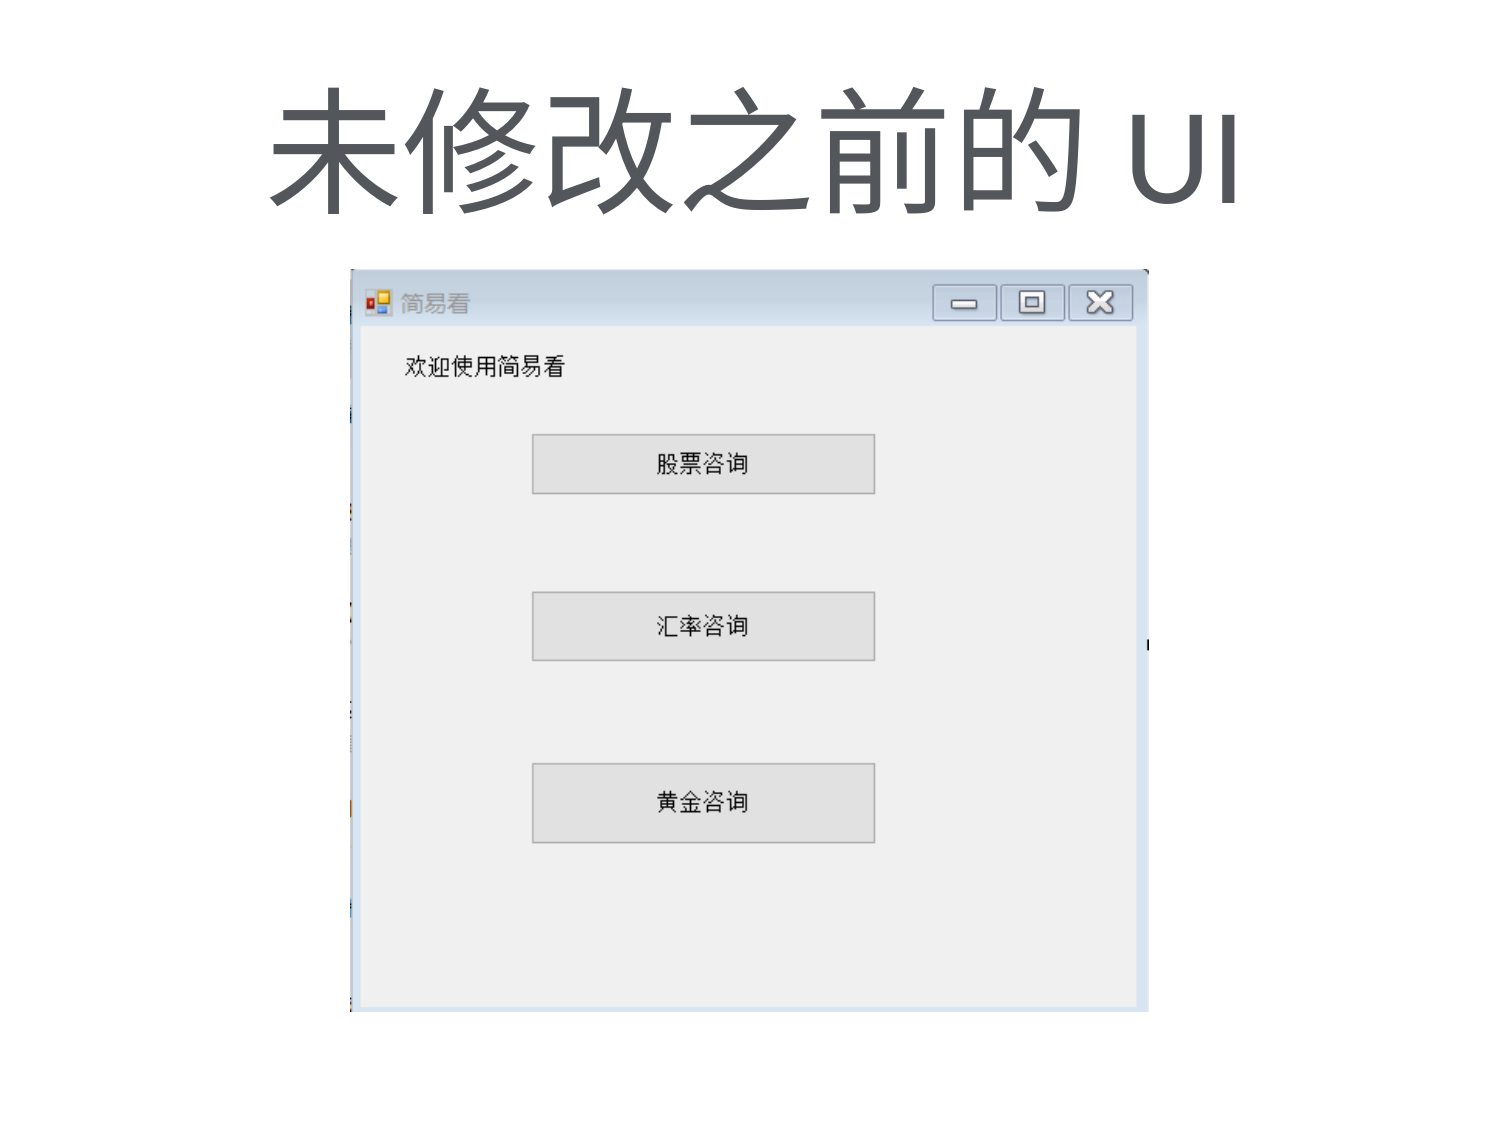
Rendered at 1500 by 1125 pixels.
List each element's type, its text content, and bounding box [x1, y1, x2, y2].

text_box 未修改之前的UI [250, 58, 1293, 239]
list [350, 268, 1150, 1012]
